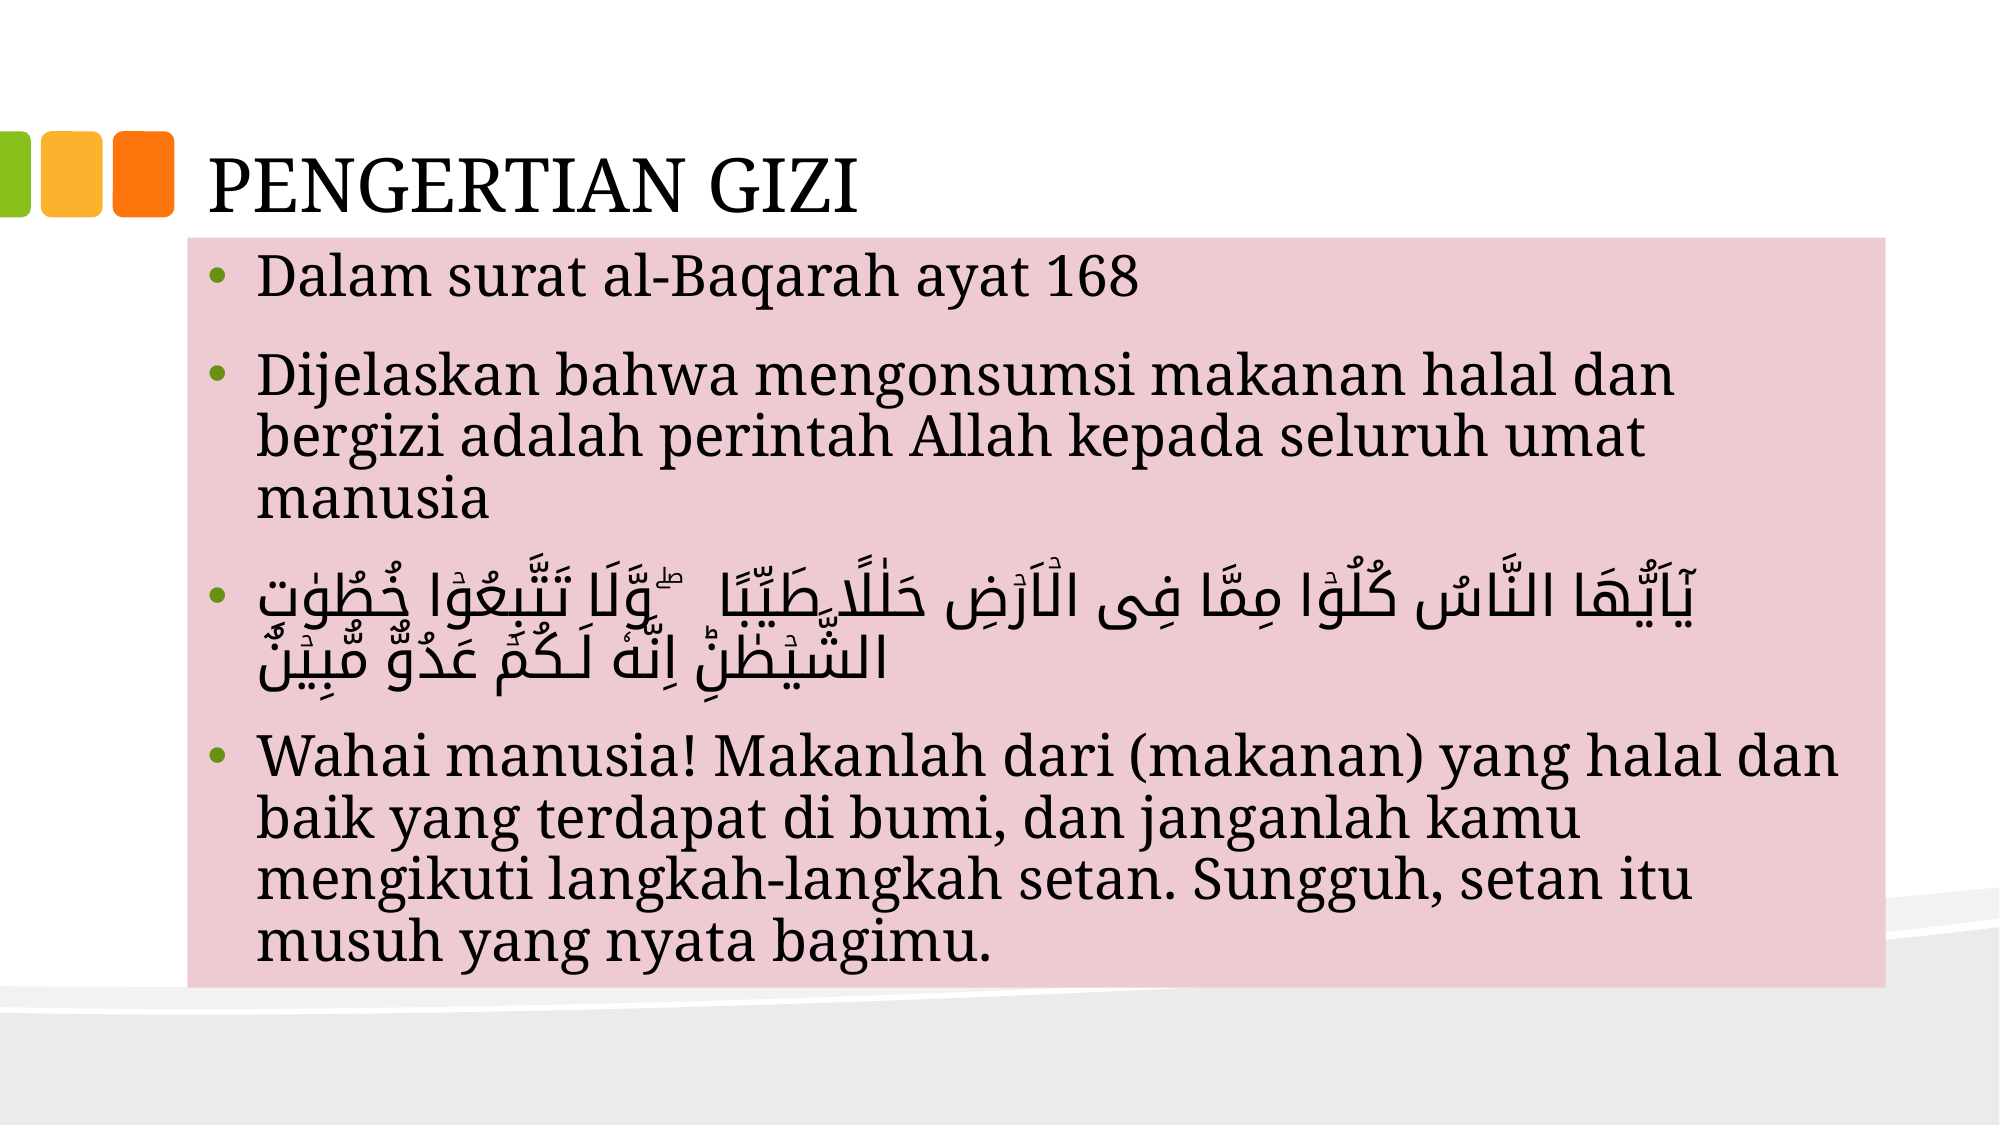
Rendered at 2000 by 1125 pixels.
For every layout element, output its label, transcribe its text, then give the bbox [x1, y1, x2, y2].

title PENGERTIAN GIZI [187, 24, 1787, 237]
list Dalam surat al-Baqarah ayat 168 Dijelaskan bahwa mengonsumsi makanan halal dan bergizi adalah perintah Allah kepada seluruh umat manusia يٰٓاَيُّهَا النَّاسُ كُلُوۡا مِمَّا فِى الۡاَرۡضِ حَلٰلًا طَيِّبًا ۖ وَّلَا تَتَّبِعُوۡا خُطُوٰتِ الشَّيۡطٰنِؕ اِنَّهٗ لَـكُمۡ عَدُوٌّ مُّبِيۡنٌ Wahai manusia! Makanlah dari (makanan) yang halal dan baik yang terdapat di bumi, dan janganlah kamu mengikuti langkah-langkah setan. Sungguh, setan itu musuh yang nyata bagimu. [187, 237, 1886, 988]
